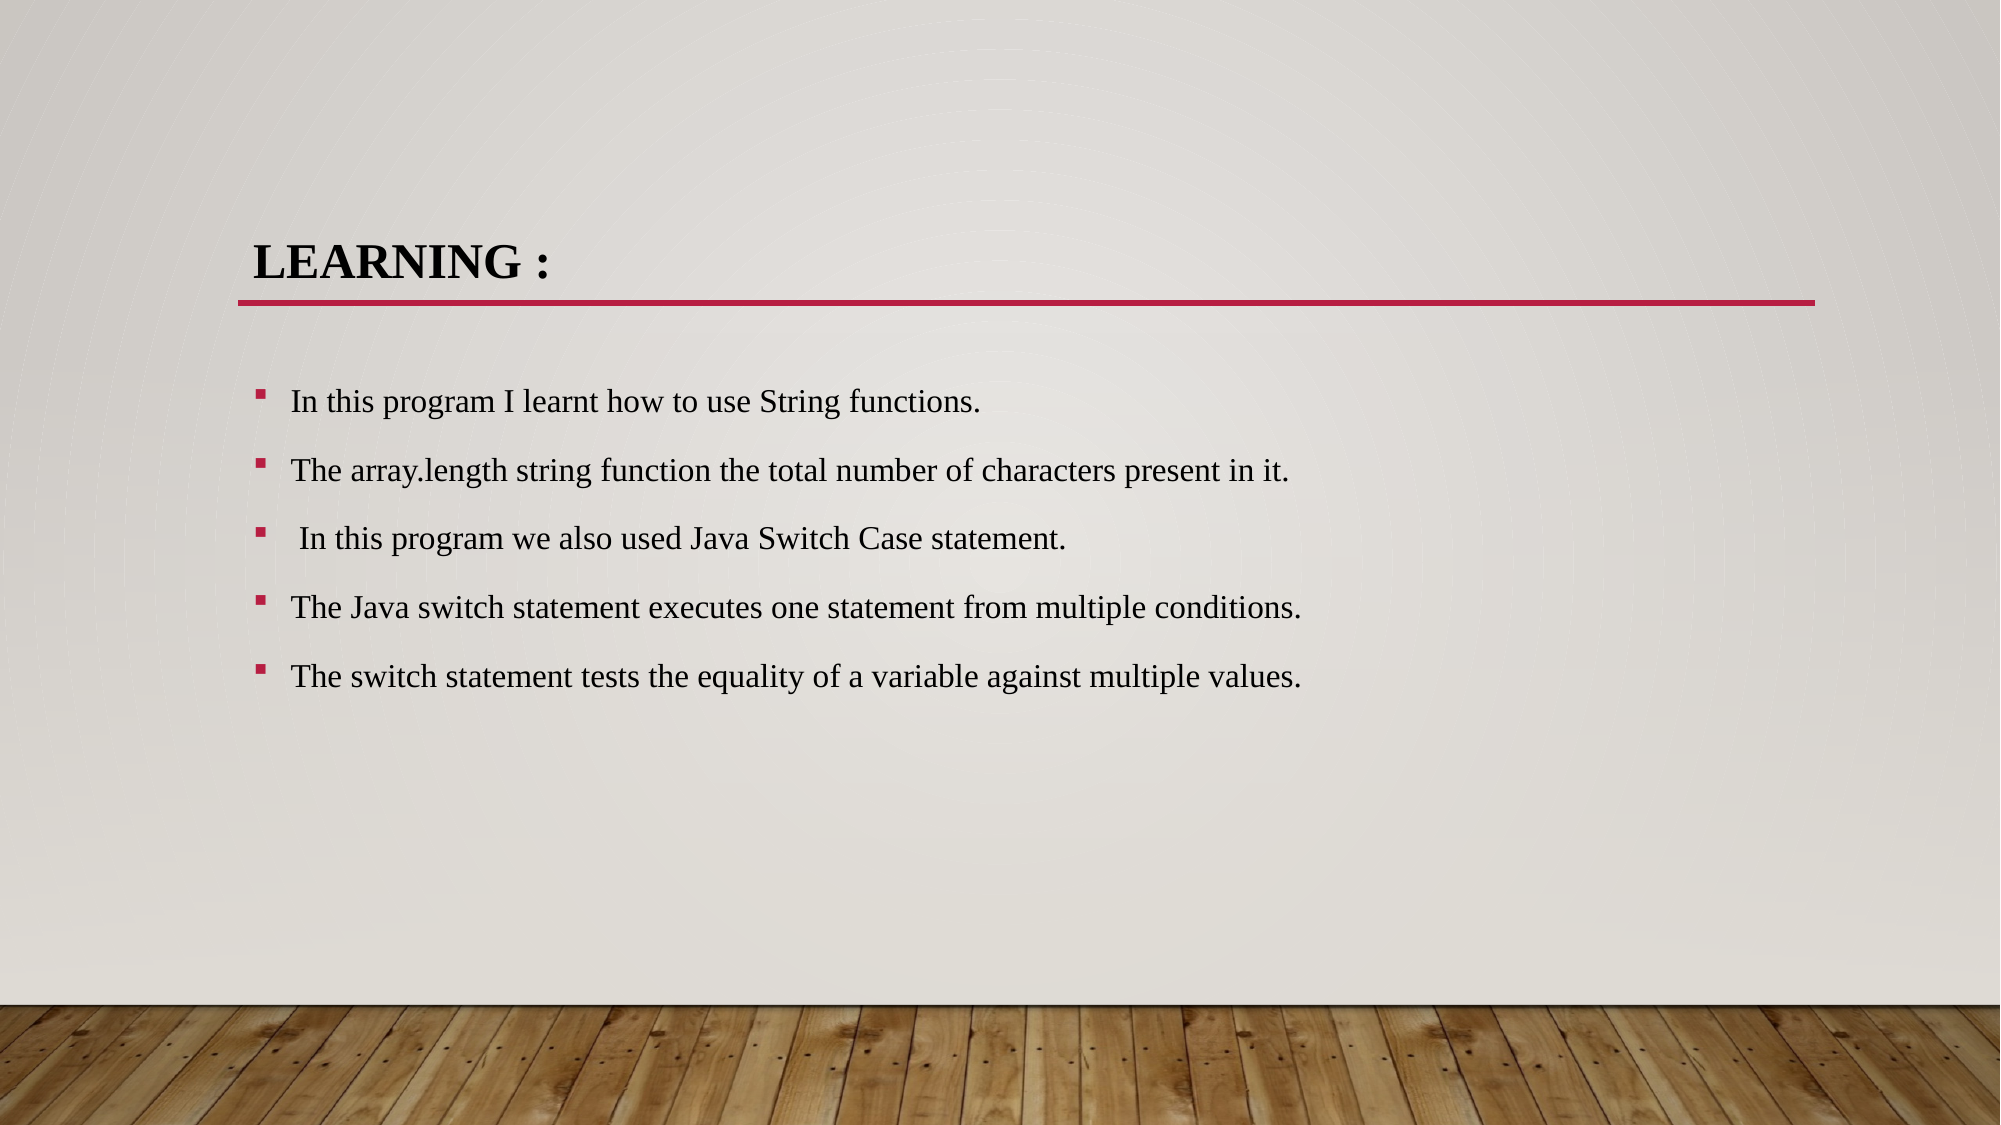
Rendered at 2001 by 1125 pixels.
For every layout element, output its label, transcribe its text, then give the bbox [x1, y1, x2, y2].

picture [0, 1005, 2000, 1125]
list In this program I learnt how to use String functions. The array.length string function the total number of characters present in it. In this program we also used Java Switch Case statement. The Java switch statement executes one statement from multiple conditions. The switch statement tests the equality of a variable against multiple values. [238, 363, 1814, 785]
title LEARNING : [238, 228, 1814, 305]
